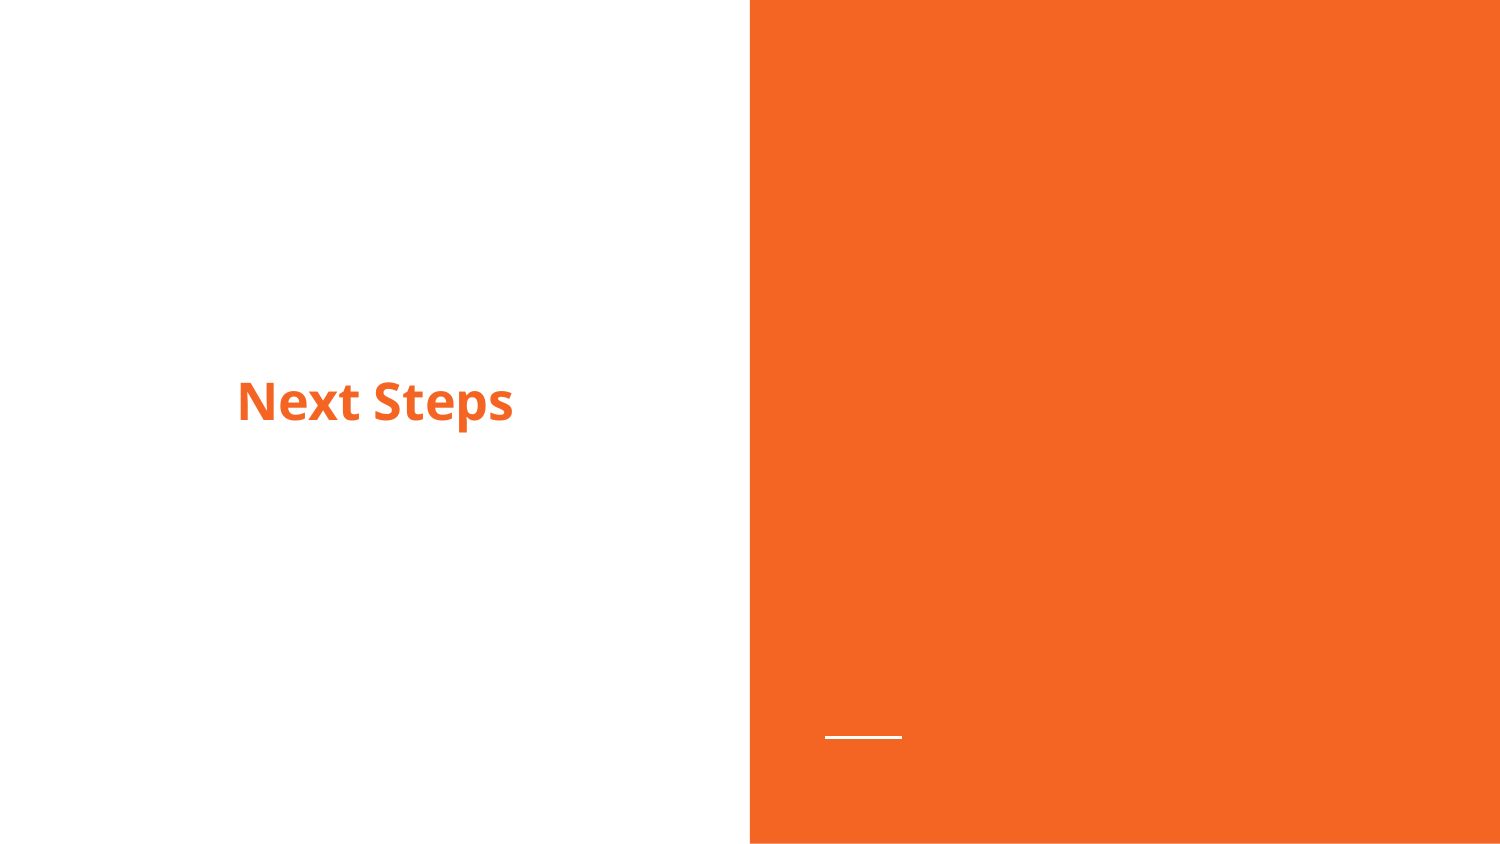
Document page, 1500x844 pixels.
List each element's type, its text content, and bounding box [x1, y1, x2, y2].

title Next Steps [43, 229, 708, 446]
